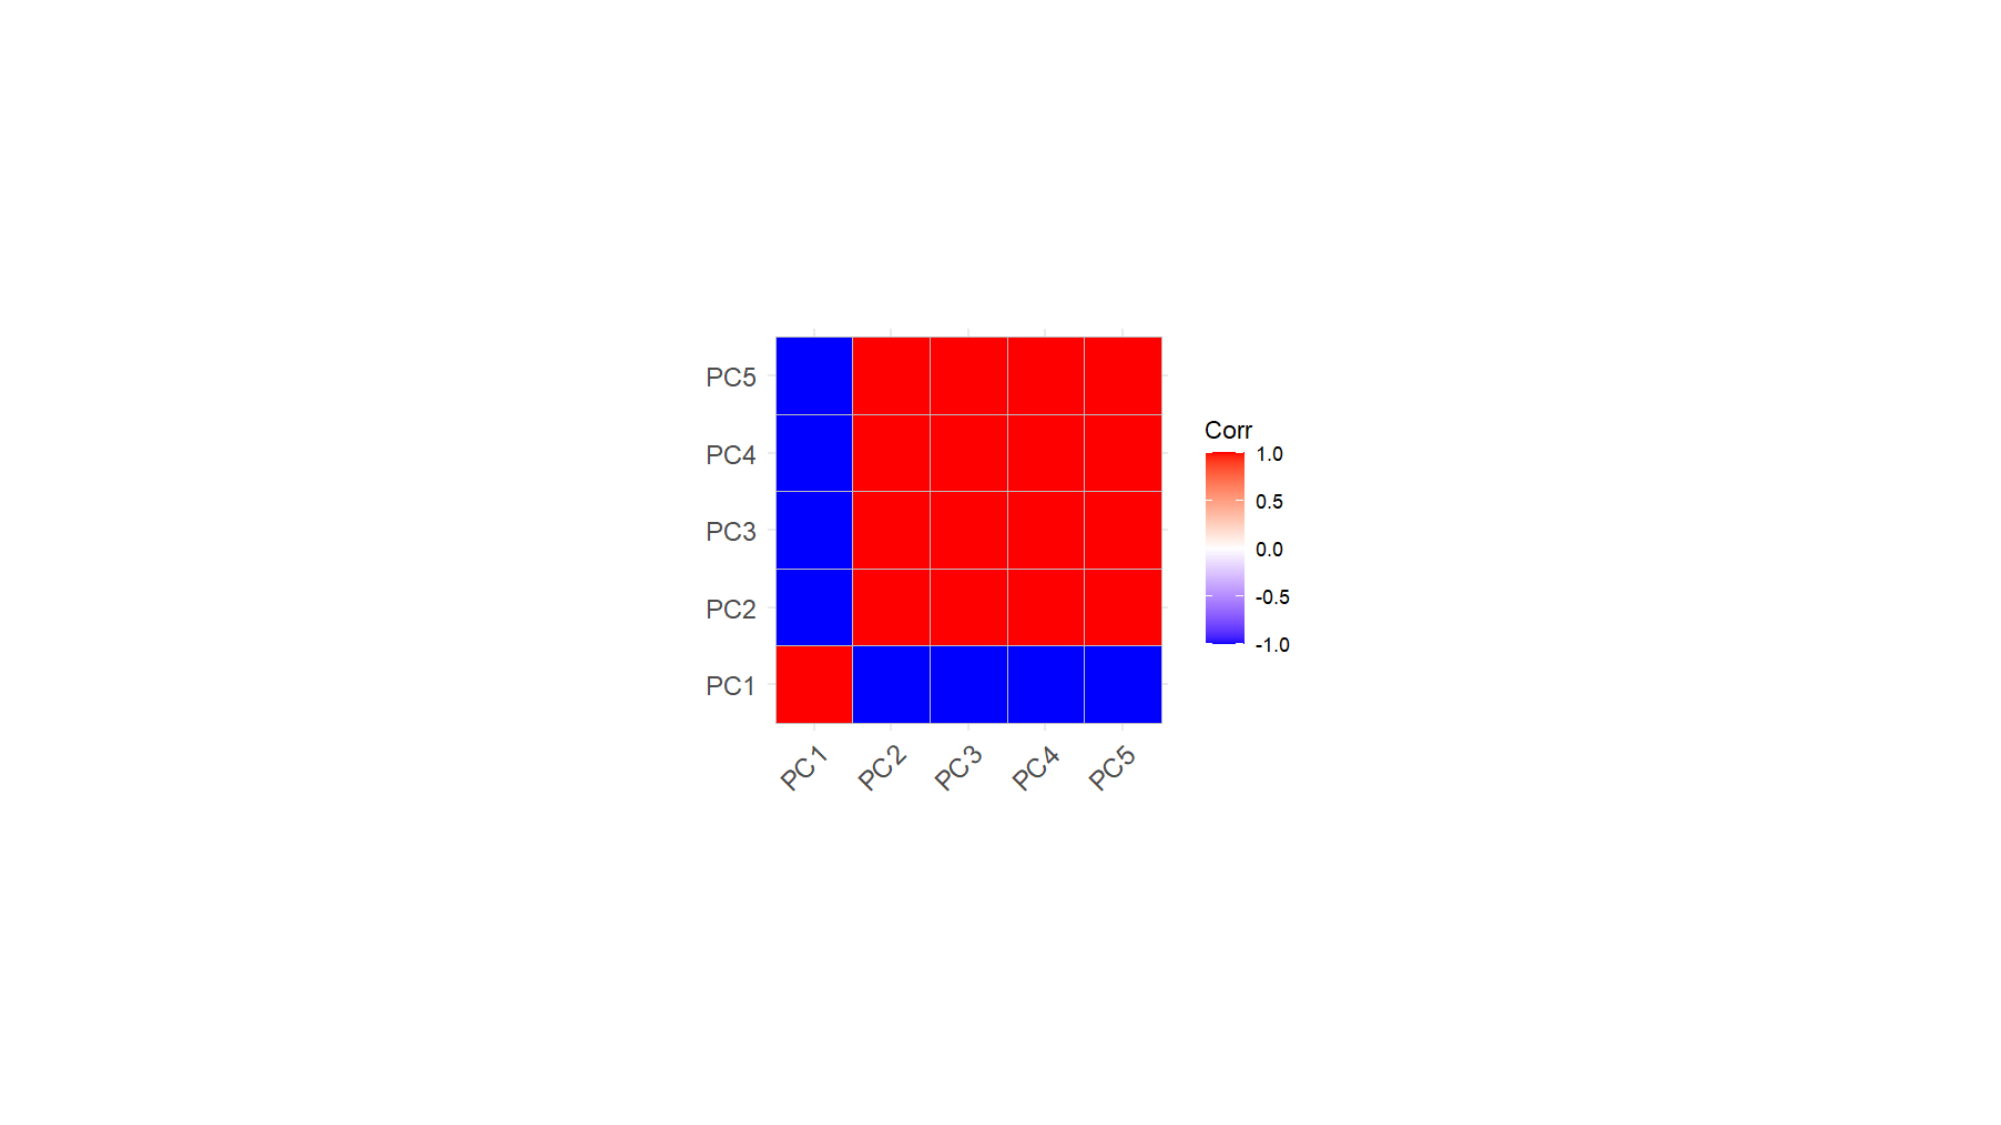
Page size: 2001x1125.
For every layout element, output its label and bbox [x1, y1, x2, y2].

list [699, 321, 1300, 804]
